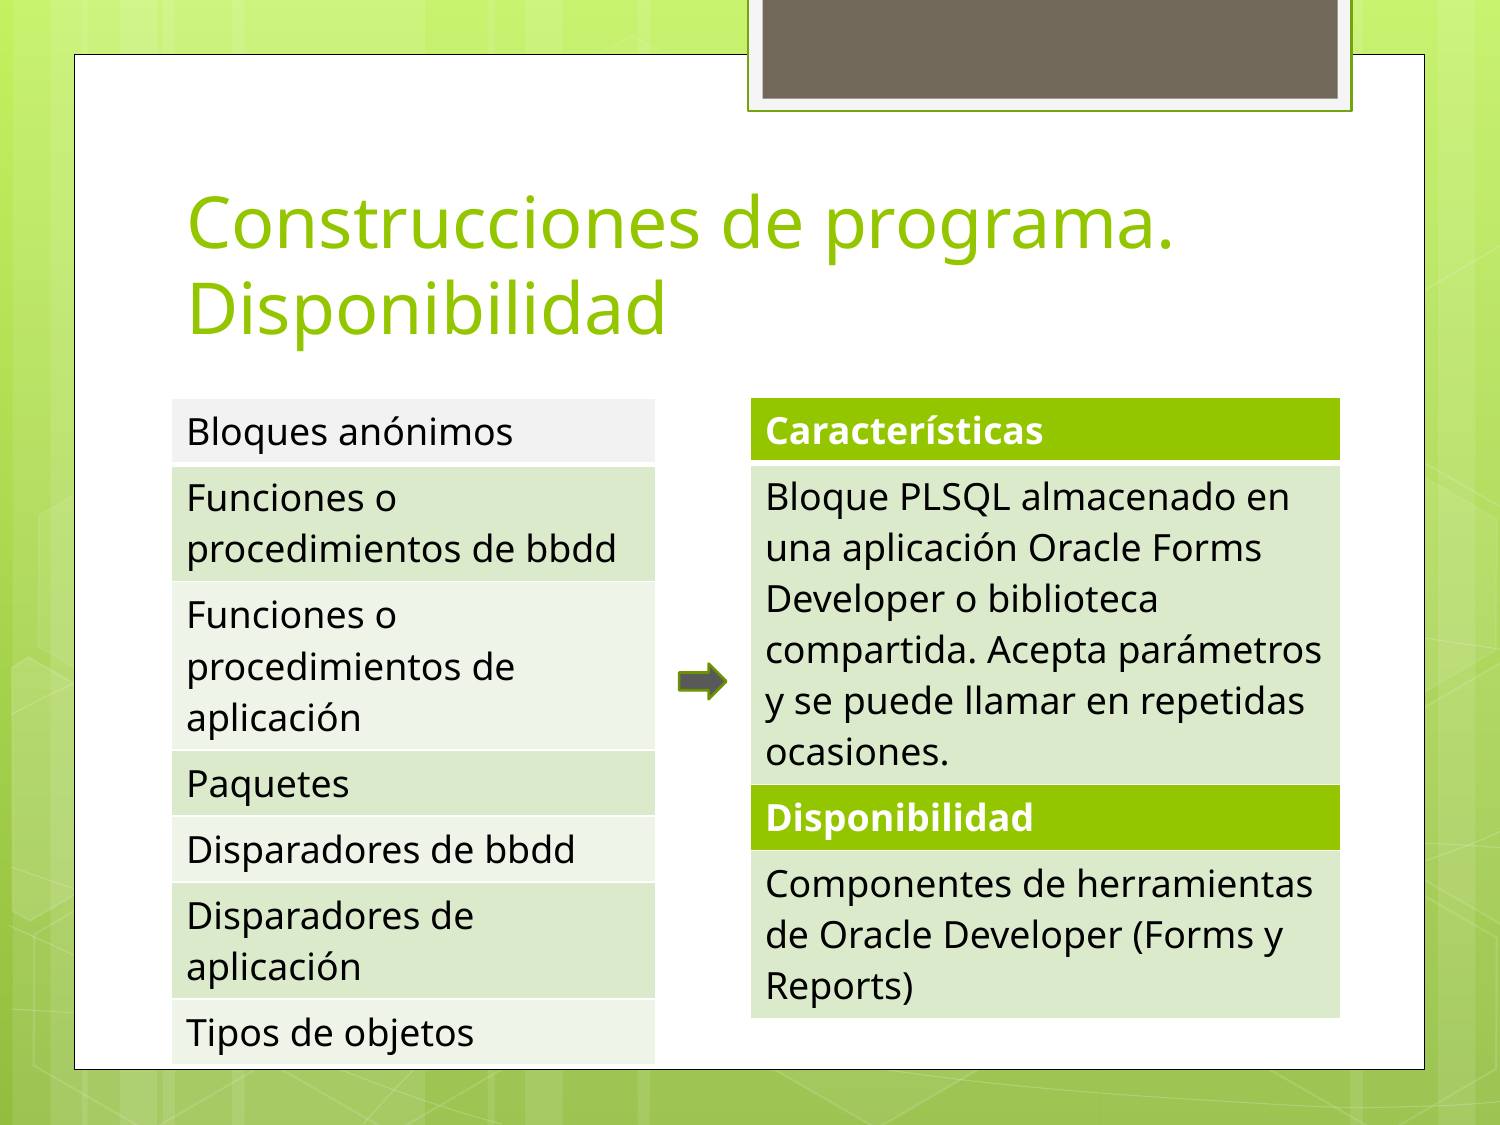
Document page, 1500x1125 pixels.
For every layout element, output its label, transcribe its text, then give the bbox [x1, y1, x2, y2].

text_box [677, 662, 728, 701]
table_cell Disparadores de aplicación [172, 883, 655, 998]
table_cell Funciones o procedimientos de aplicación [172, 582, 655, 749]
table_cell Funciones o procedimientos de bbdd [172, 467, 655, 581]
table_cell Disparadores de bbdd [172, 817, 655, 881]
table_cell Tipos de objetos [172, 1000, 655, 1064]
table_header Bloques anónimos [172, 399, 655, 462]
table_cell Paquetes [172, 751, 655, 815]
table_cell Bloque PLSQL almacenado en una aplicación Oracle Forms Developer o biblioteca compartida. Acepta parámetros y se puede llamar en repetidas ocasiones. [751, 466, 1340, 784]
title Construcciones de programa. Disponibilidad [171, 168, 1324, 357]
table_header Características [751, 398, 1340, 460]
table_cell Componentes de herramientas de Oracle Developer (Forms y Reports) [751, 851, 1340, 1018]
table_cell Disponibilidad [751, 785, 1340, 850]
